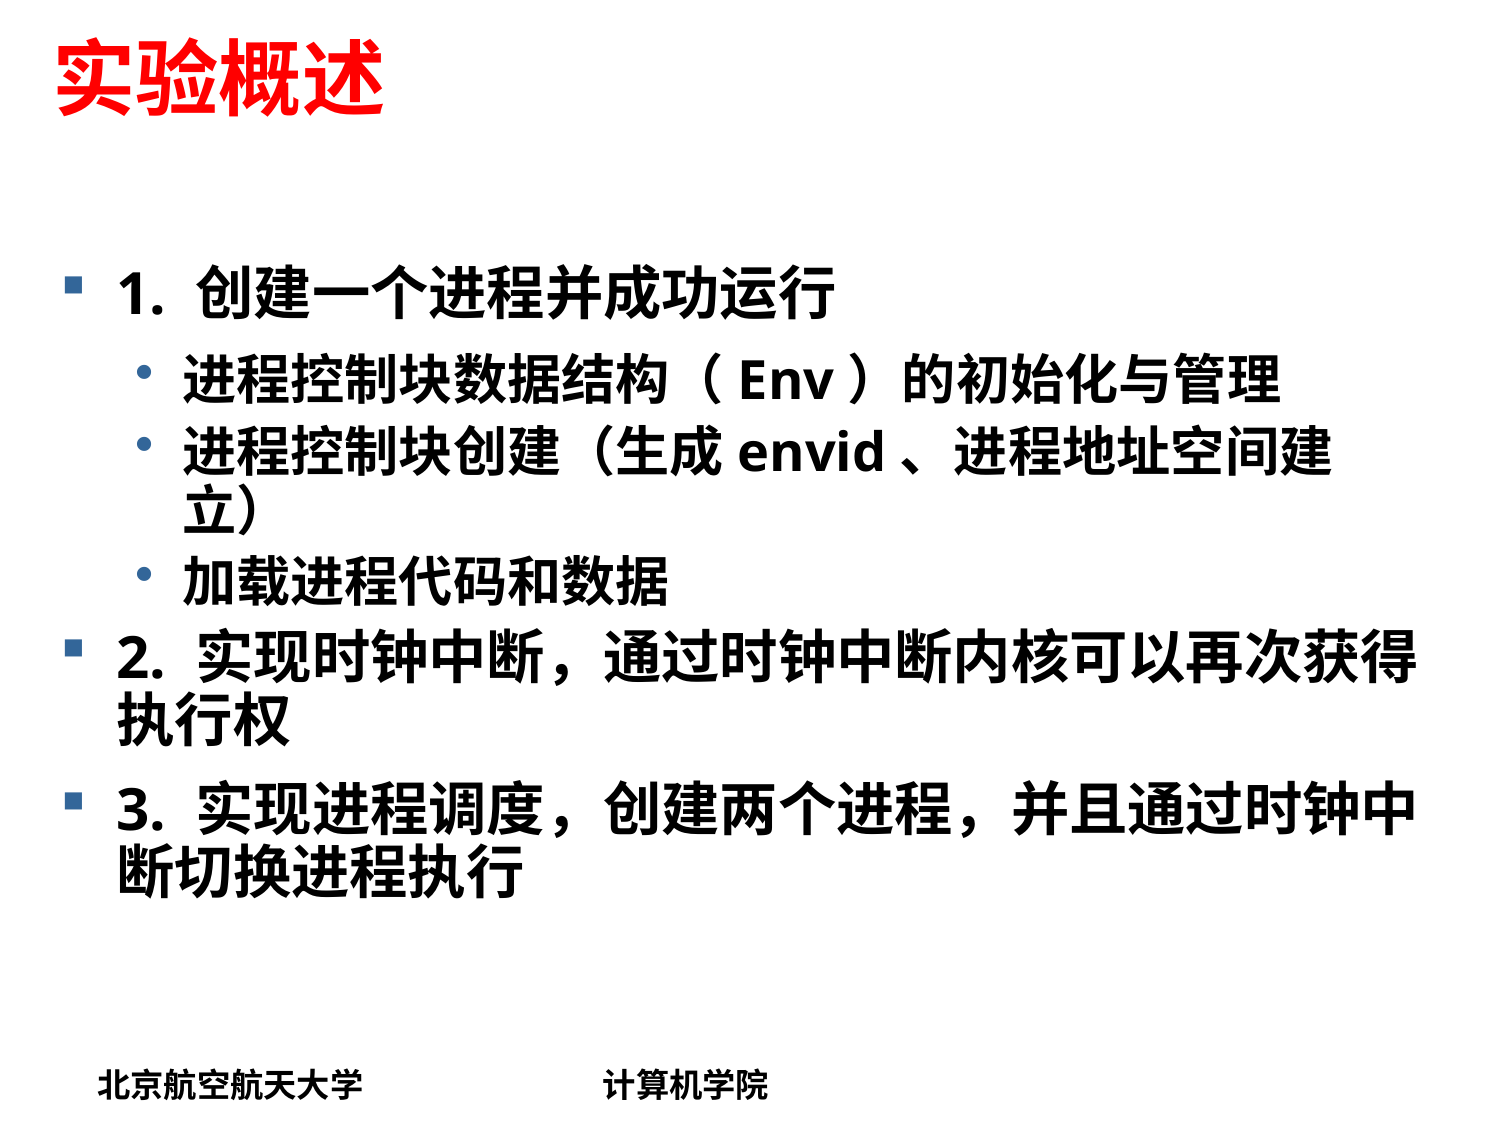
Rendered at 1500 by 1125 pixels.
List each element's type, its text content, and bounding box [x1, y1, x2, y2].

title 实验概述 [37, 31, 1415, 120]
list 1. 创建一个进程并成功运行 进程控制块数据结构（Env）的初始化与管理 进程控制块创建（生成envid、进程地址空间建立） 加载进程代码和数据 2. 实现时钟中断，通过时钟中断内核可以再次获得执行权 3. 实现进程调度，创建两个进程，并且通过时钟中断切换进程执行 [45, 154, 1455, 1016]
